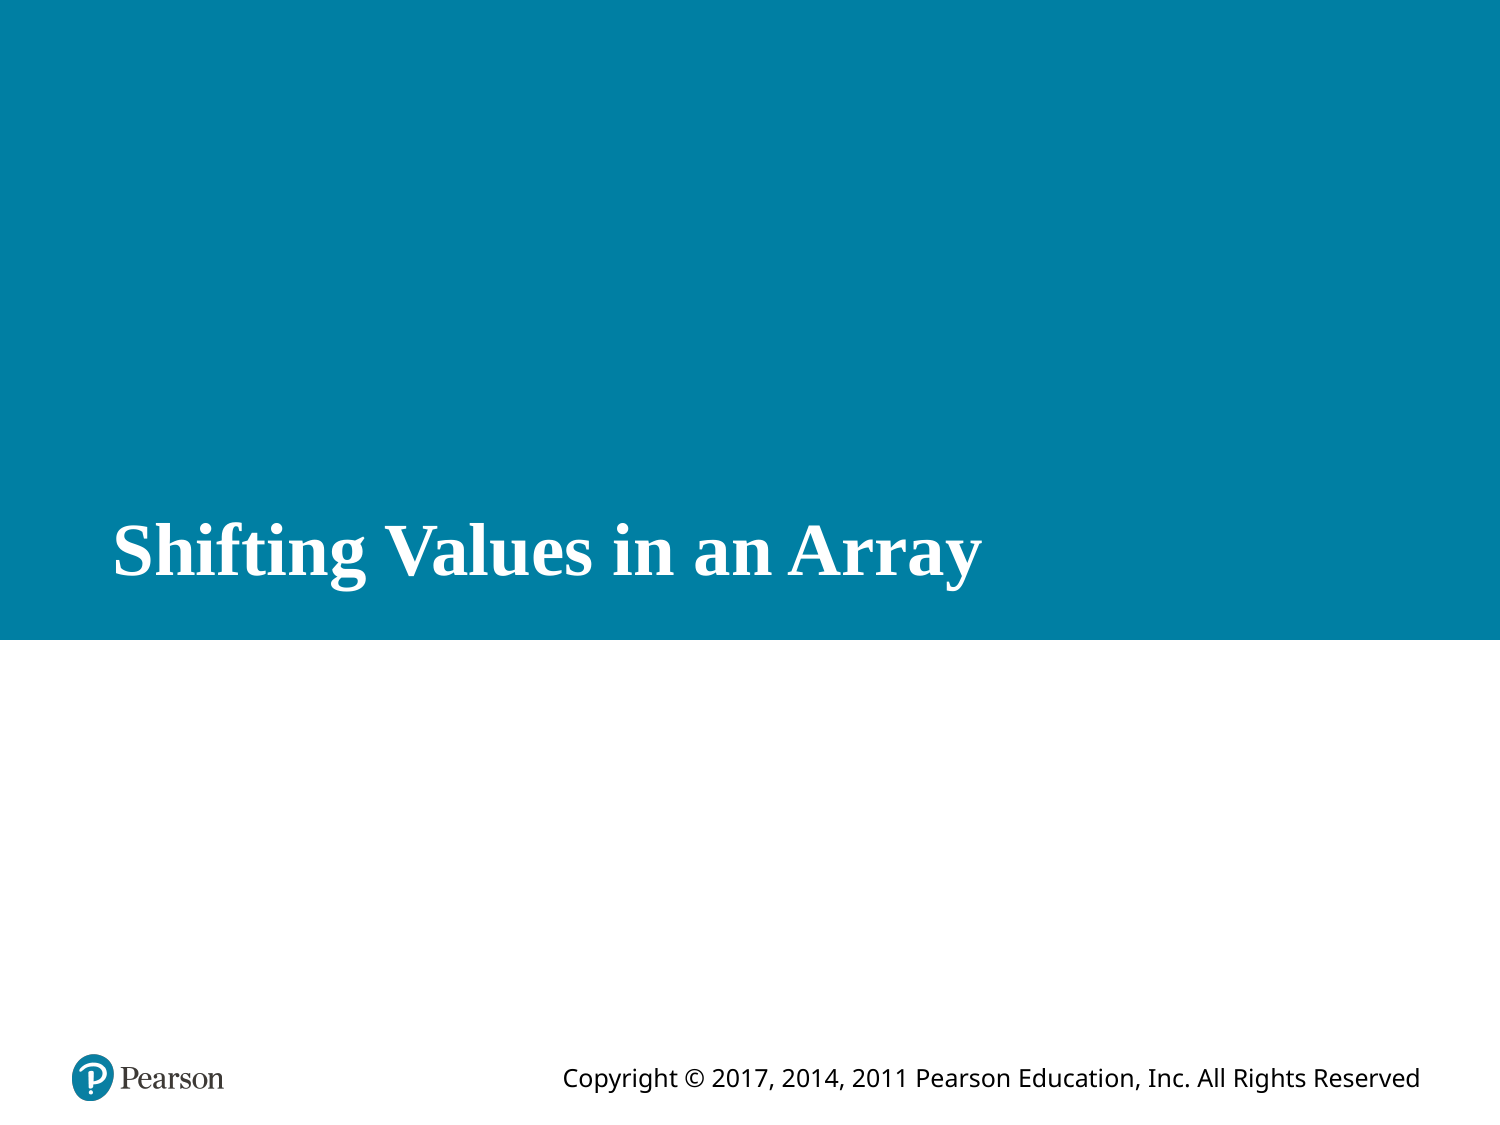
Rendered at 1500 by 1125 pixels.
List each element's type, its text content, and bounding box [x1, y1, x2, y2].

picture [98, 1054, 224, 1101]
title Shifting Values in an Array [112, 125, 1388, 591]
picture [80, 1063, 106, 1088]
picture [72, 1087, 83, 1101]
picture [72, 1054, 88, 1070]
